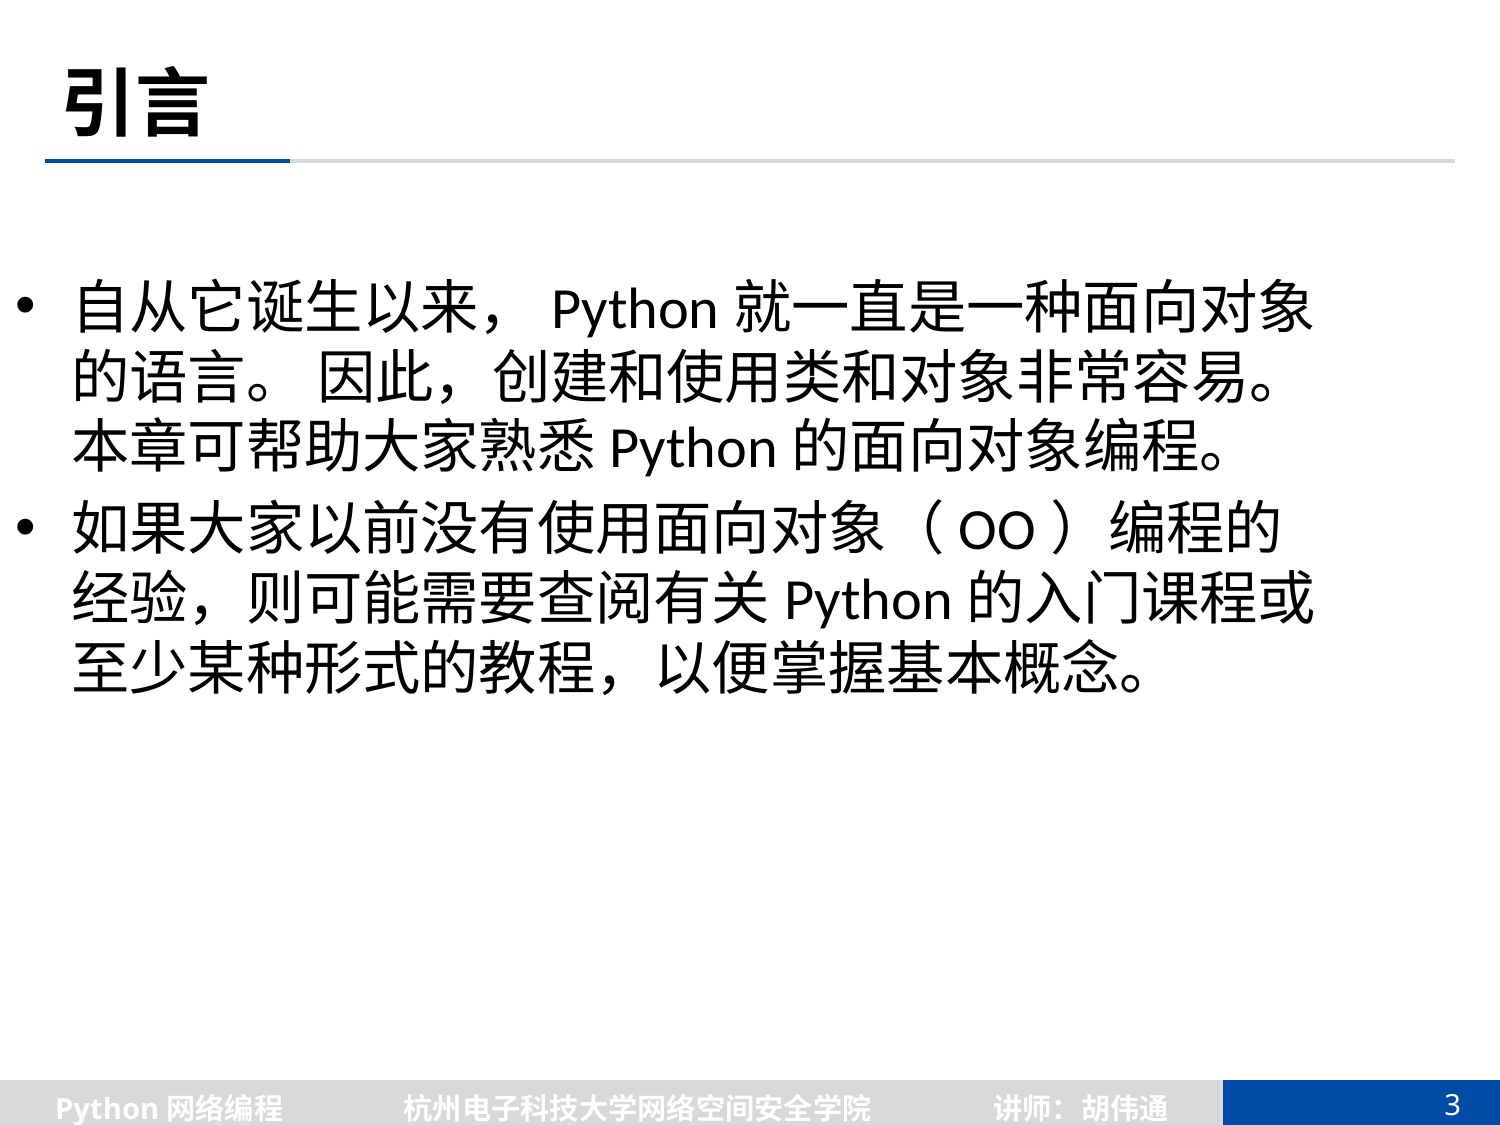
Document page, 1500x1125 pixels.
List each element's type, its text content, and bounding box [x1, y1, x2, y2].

list 自从它诞生以来，Python就一直是一种面向对象的语言。 因此，创建和使用类和对象非常容易。 本章可帮助大家熟悉Python的面向对象编程。 如果大家以前没有使用面向对象（OO）编程的经验，则可能需要查阅有关Python的入门课程或至少某种形式的教程，以便掌握基本概念。 [0, 262, 1350, 1005]
title 引言 [45, 42, 1425, 159]
